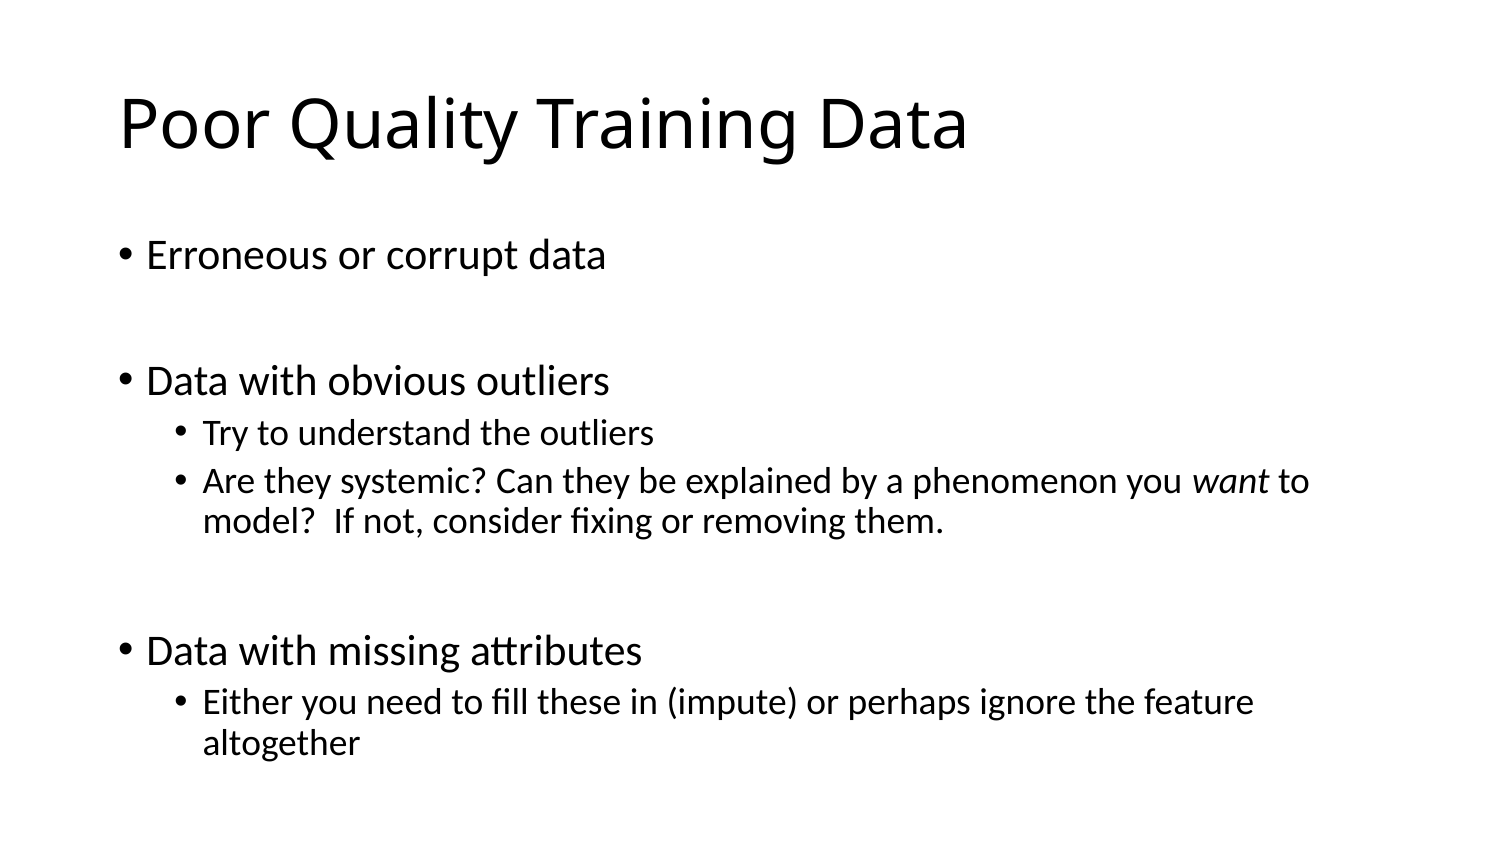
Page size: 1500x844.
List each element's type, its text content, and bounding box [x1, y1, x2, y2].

list Erroneous or corrupt data Data with obvious outliers Try to understand the outliers Are they systemic? Can they be explained by a phenomenon you want to model? If not, consider fixing or removing them. Data with missing attributes Either you need to fill these in (impute) or perhaps ignore the feature altogether [103, 224, 1397, 760]
title Poor Quality Training Data [103, 44, 1397, 208]
